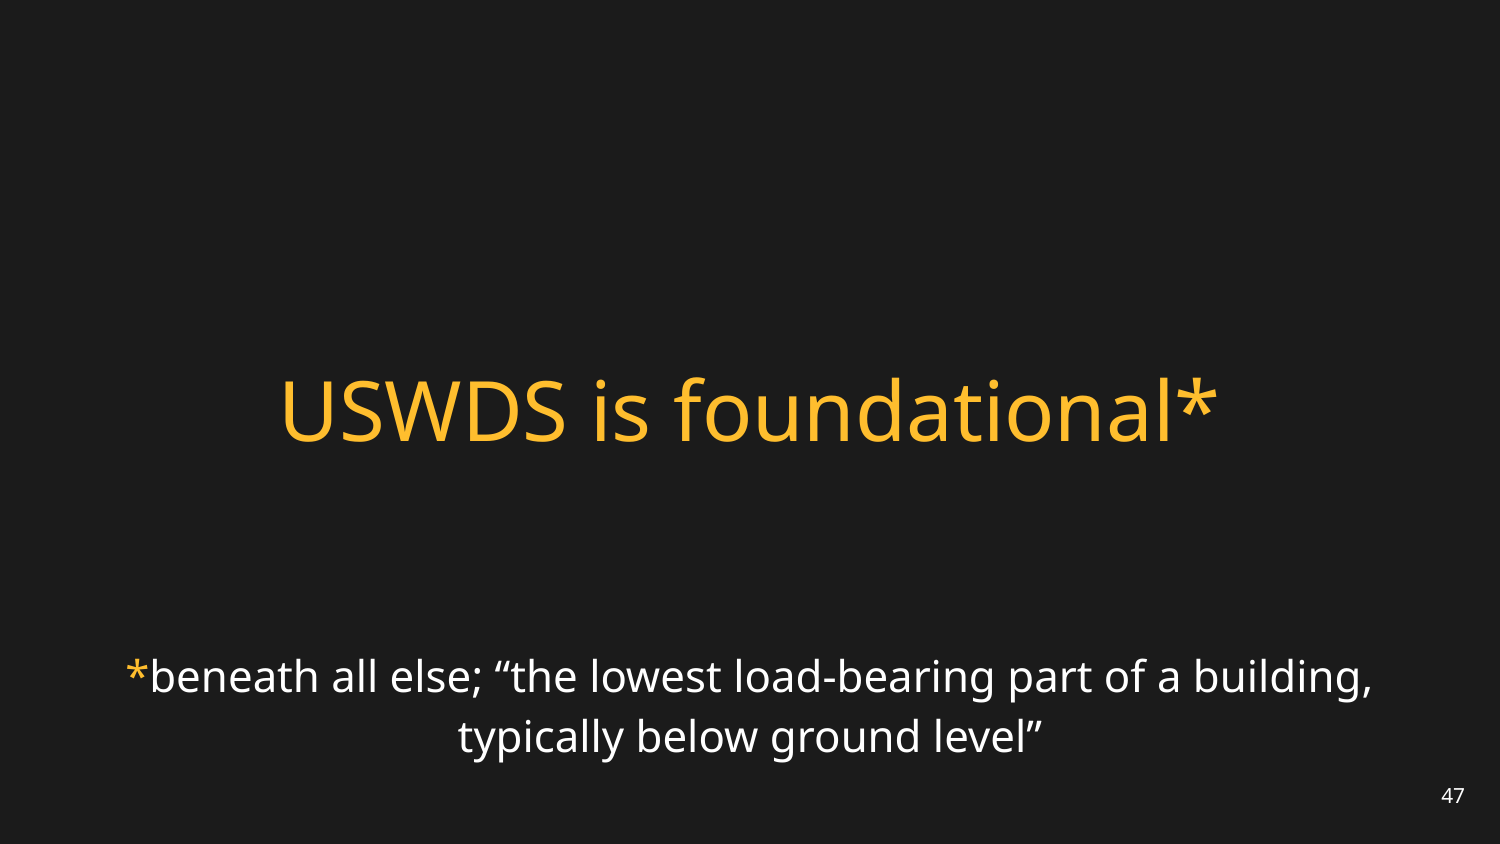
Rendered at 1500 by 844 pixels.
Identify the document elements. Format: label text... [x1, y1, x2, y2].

list *beneath all else; “the lowest load-bearing part of a building, typically below ground level” [47, 625, 1453, 794]
slide_number 47 [1389, 764, 1480, 830]
title USWDS is foundational* [51, 72, 1449, 625]
